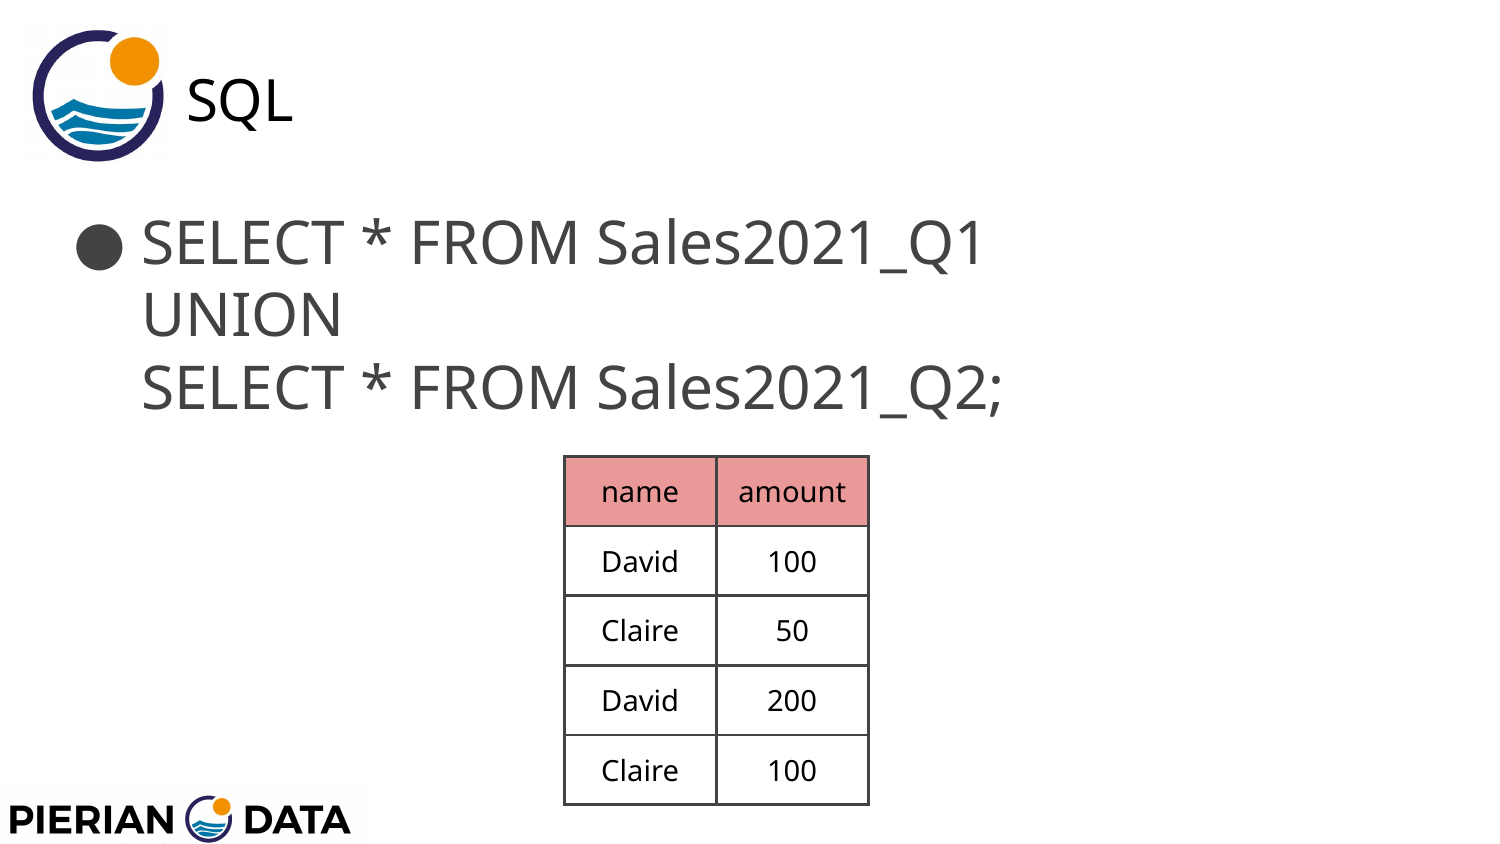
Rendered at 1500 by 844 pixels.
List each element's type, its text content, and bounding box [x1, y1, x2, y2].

table_cell 50 [718, 597, 867, 664]
picture [0, 787, 368, 844]
table_cell David [566, 527, 715, 594]
table_cell Claire [566, 736, 715, 803]
table_header amount [718, 458, 867, 525]
table_header name [566, 458, 715, 525]
picture [24, 24, 172, 167]
table_cell David [566, 667, 715, 734]
table_cell Claire [566, 597, 715, 664]
title SQL [176, 48, 1449, 143]
table_cell 100 [718, 736, 867, 803]
list SELECT * FROM Sales2021_Q1 UNION SELECT * FROM Sales2021_Q2; [51, 189, 1476, 750]
table_cell 200 [718, 667, 867, 734]
table_cell 100 [718, 527, 867, 594]
